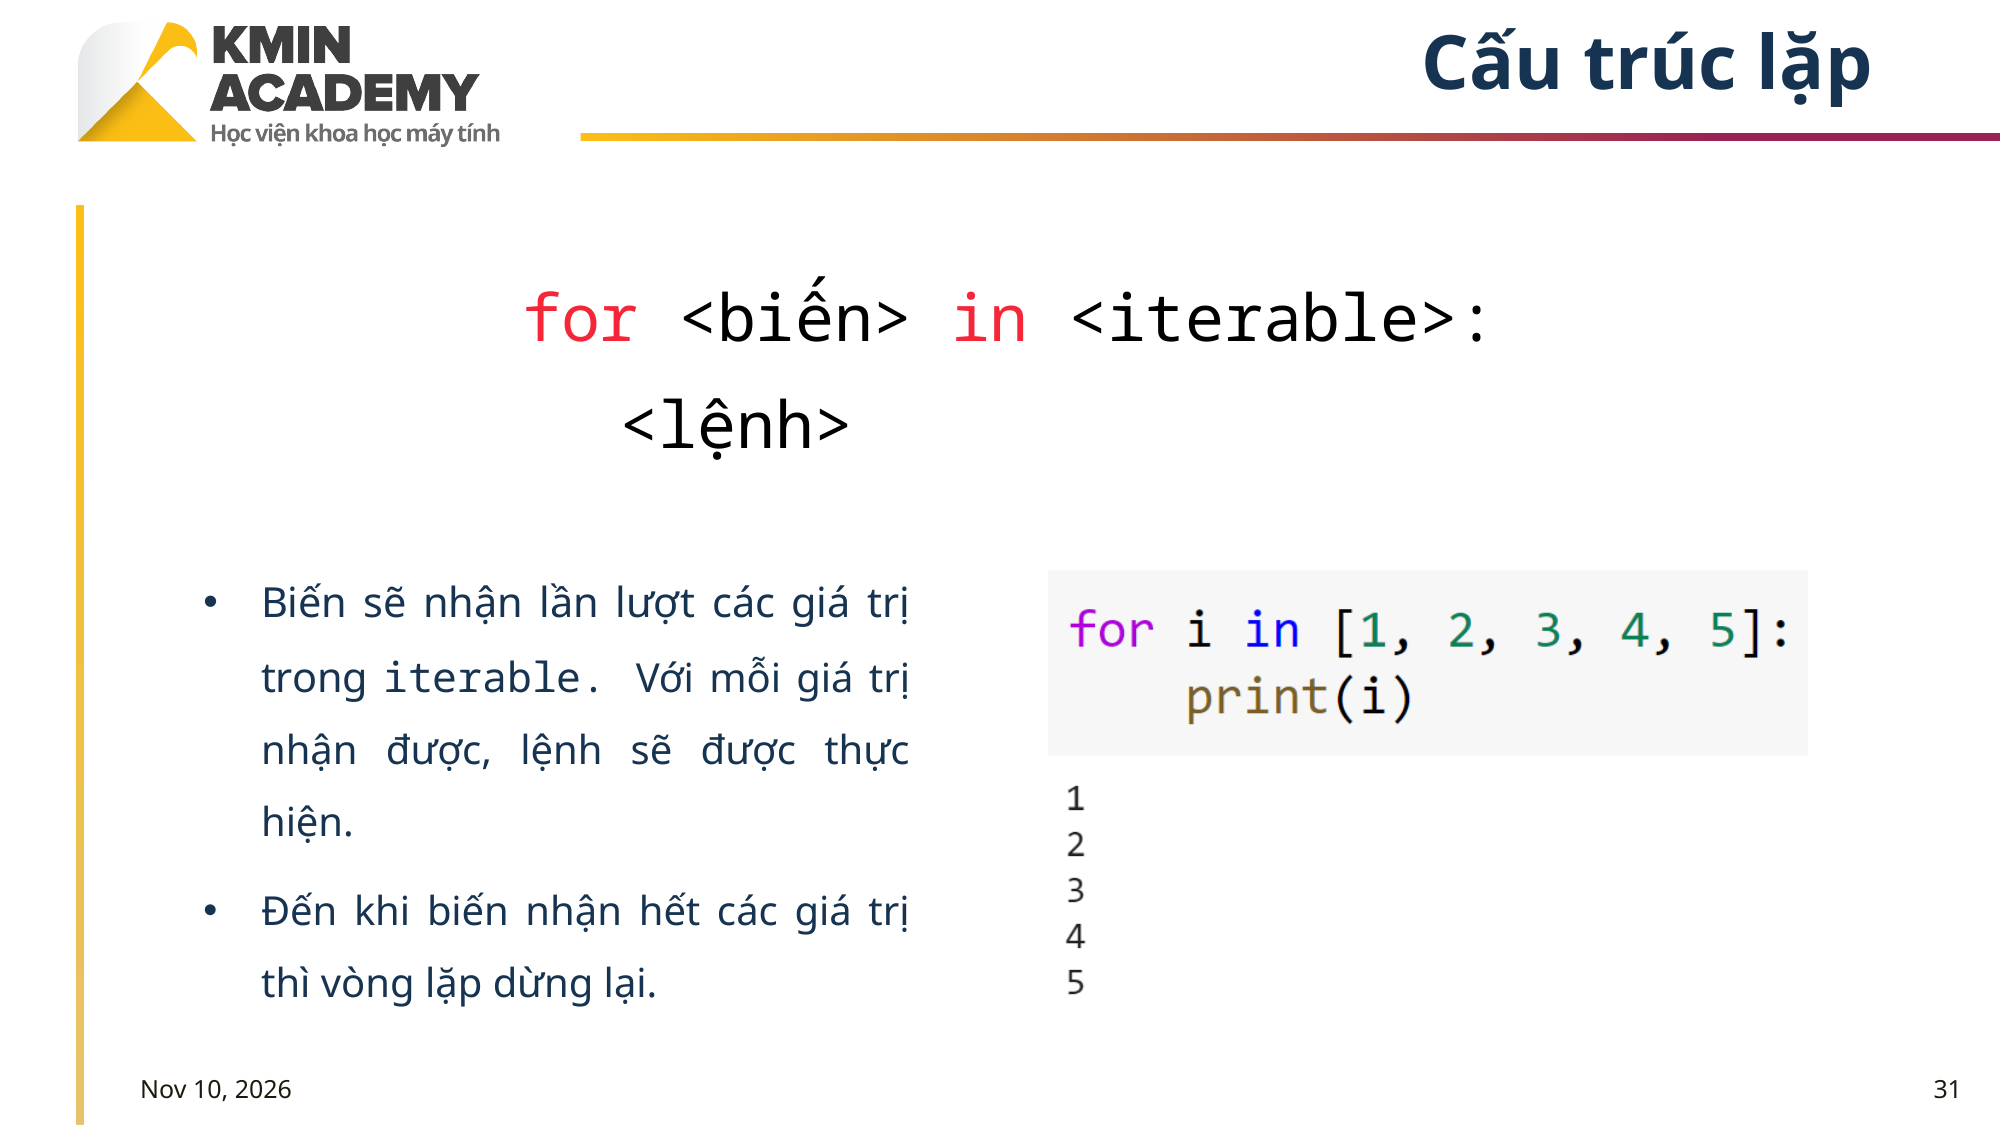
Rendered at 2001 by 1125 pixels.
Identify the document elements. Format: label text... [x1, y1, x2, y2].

text_box for <biến> in <iterable>: <lệnh> [513, 252, 1509, 477]
title Cấu trúc lặp [580, 18, 1888, 114]
slide_number 31 [1715, 1057, 1978, 1124]
picture [1048, 556, 1808, 1016]
slide_number 17-Feb-23 [125, 1057, 323, 1124]
picture [17, 0, 560, 206]
list Biến sẽ nhận lần lượt các giá trị trong iterable. Với mỗi giá trị nhận được, lệnh sẽ được thực hiện. Đến khi biến nhận hết các giá trị thì vòng lặp dừng lại. [188, 544, 926, 1016]
